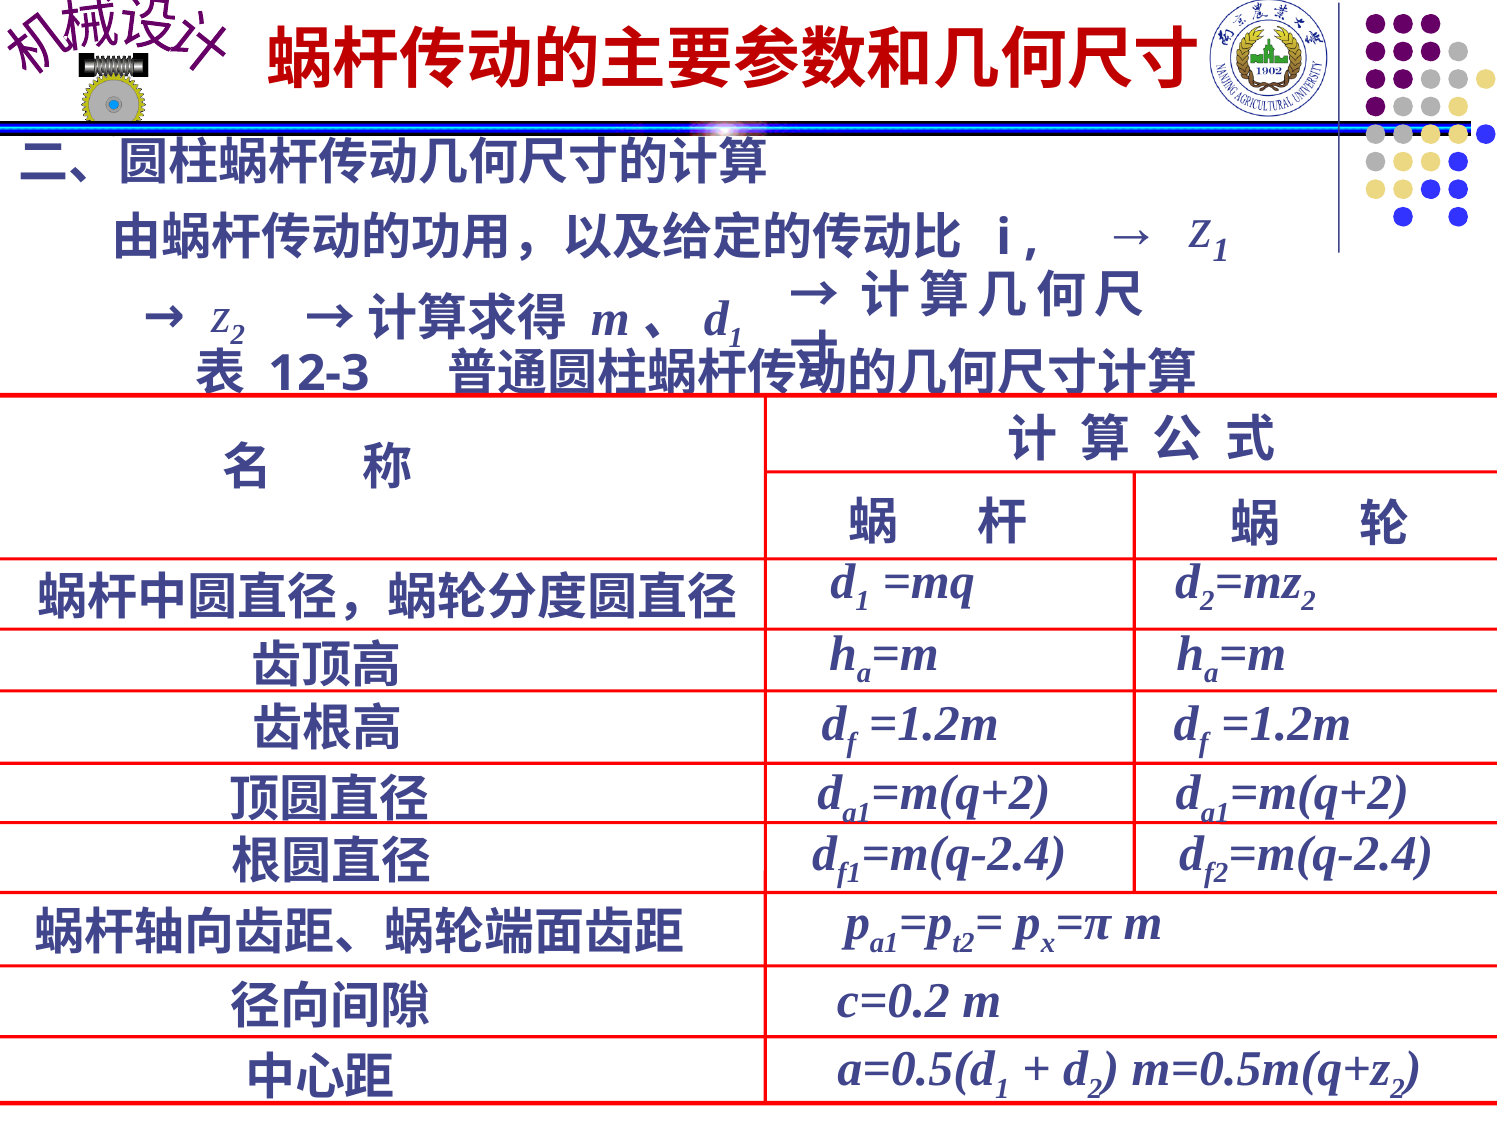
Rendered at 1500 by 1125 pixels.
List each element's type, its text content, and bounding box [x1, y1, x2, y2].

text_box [0, 340, 1498, 1105]
picture [1054, 130, 1338, 136]
picture [1208, 0, 1328, 117]
text_box →计算求得 m、d1 [290, 277, 775, 339]
text_box 由蜗杆传动的功用，以及给定的传动比 i , [97, 197, 1087, 273]
picture [1340, 130, 1366, 136]
picture [1413, 130, 1421, 136]
text_box → z1 [1087, 181, 1291, 276]
picture [1340, 121, 1471, 136]
picture [1440, 130, 1449, 136]
text_box 二、圆柱蜗杆传动几何尺寸的计算 [3, 122, 1054, 198]
text_box →计算几何尺寸 [775, 254, 1160, 339]
text_box → z2 [128, 274, 332, 339]
picture [0, 52, 1338, 127]
text_box 蜗杆传动的主要参数和几何尺寸 [266, 16, 1213, 97]
picture [1385, 130, 1393, 136]
